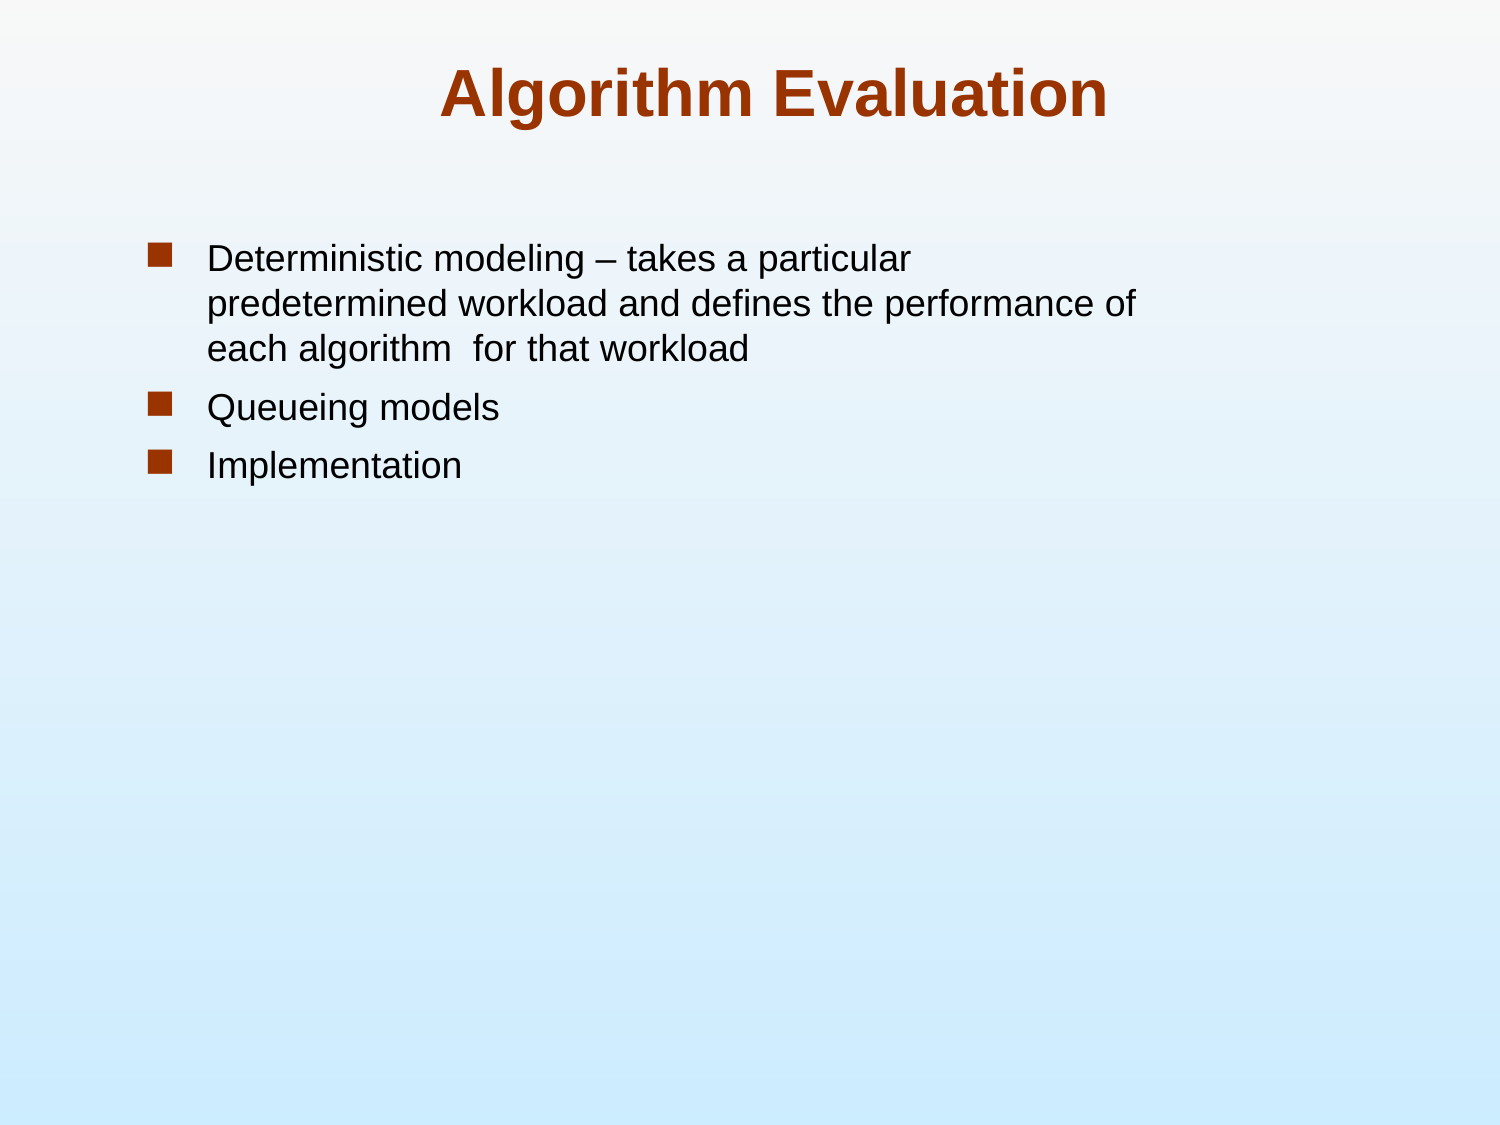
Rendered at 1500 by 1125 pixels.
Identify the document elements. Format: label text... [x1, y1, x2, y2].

list Deterministic modeling – takes a particular predetermined workload and defines the performance of each algorithm for that workload Queueing models Implementation [135, 226, 1178, 989]
title Algorithm Evaluation [112, 37, 1438, 138]
